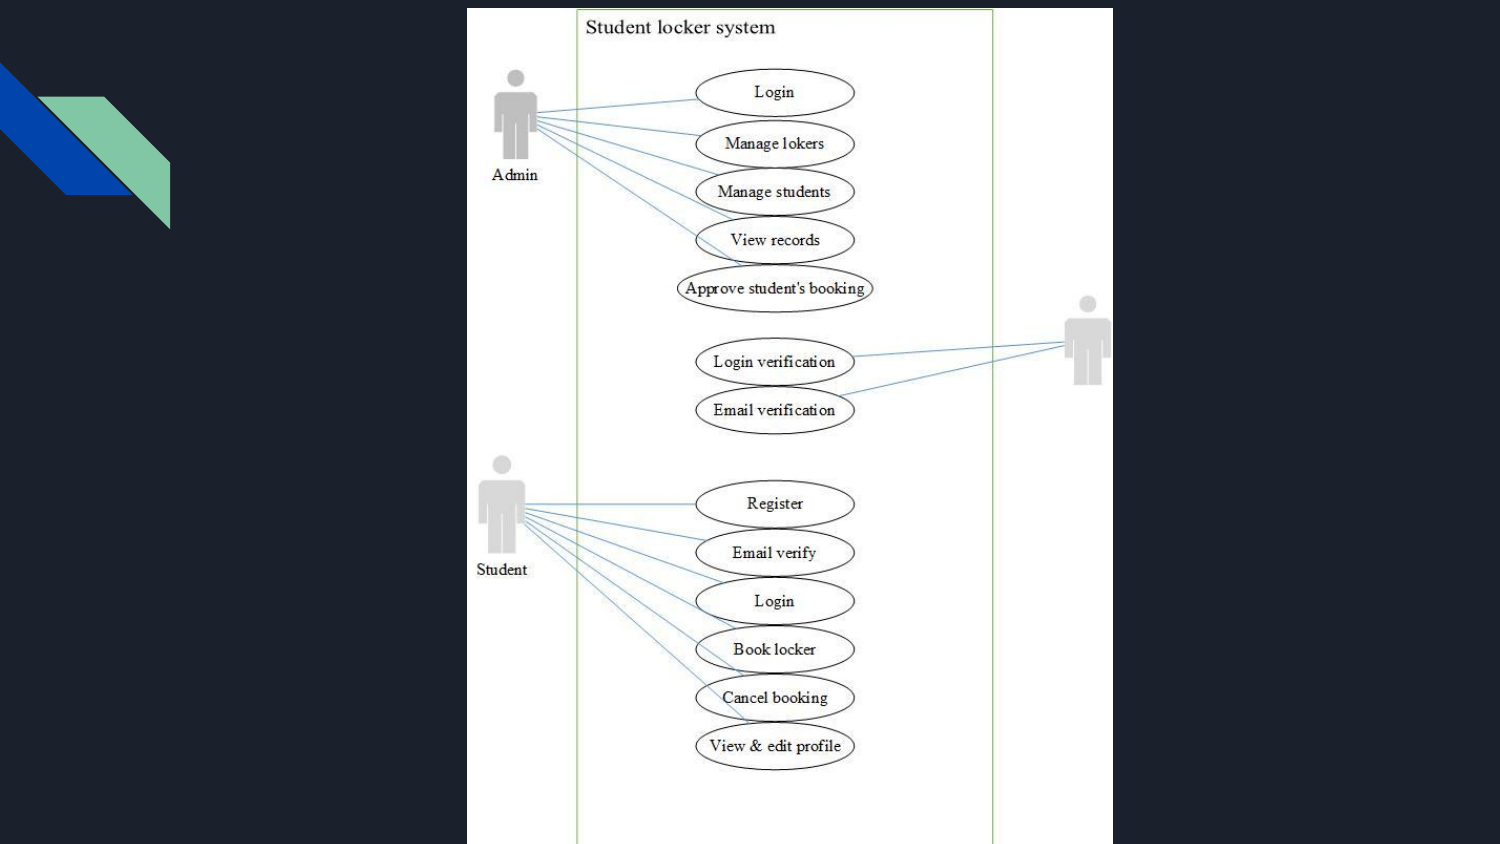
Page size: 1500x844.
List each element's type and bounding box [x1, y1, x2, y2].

picture [467, 7, 1114, 844]
